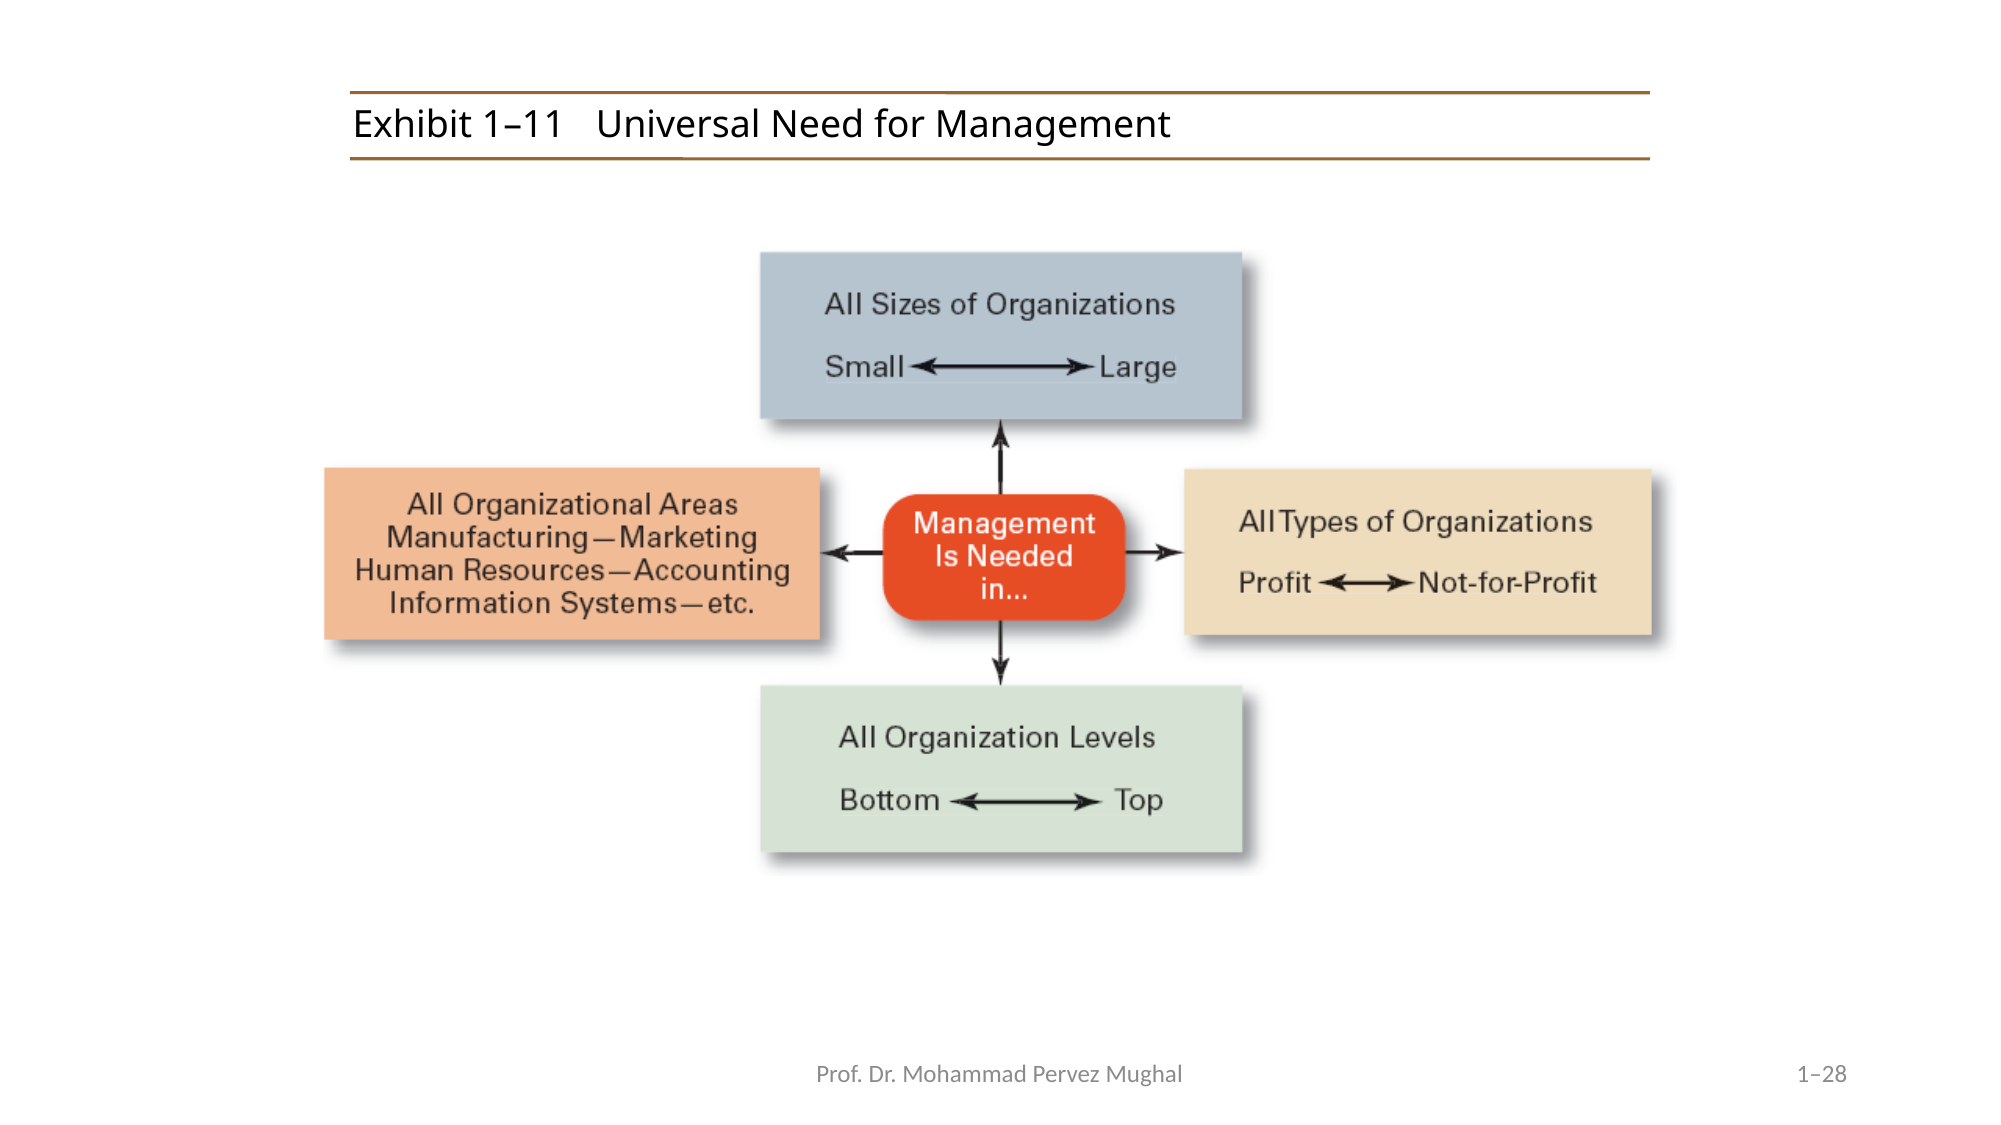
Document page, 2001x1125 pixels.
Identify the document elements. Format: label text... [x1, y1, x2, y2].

title Exhibit 1–11 Universal Need for Management [337, 95, 1663, 156]
footer Prof. Dr. Mohammad Pervez Mughal [662, 1042, 1338, 1103]
slide_number 1–28 [1412, 1042, 1863, 1103]
picture [323, 249, 1677, 876]
